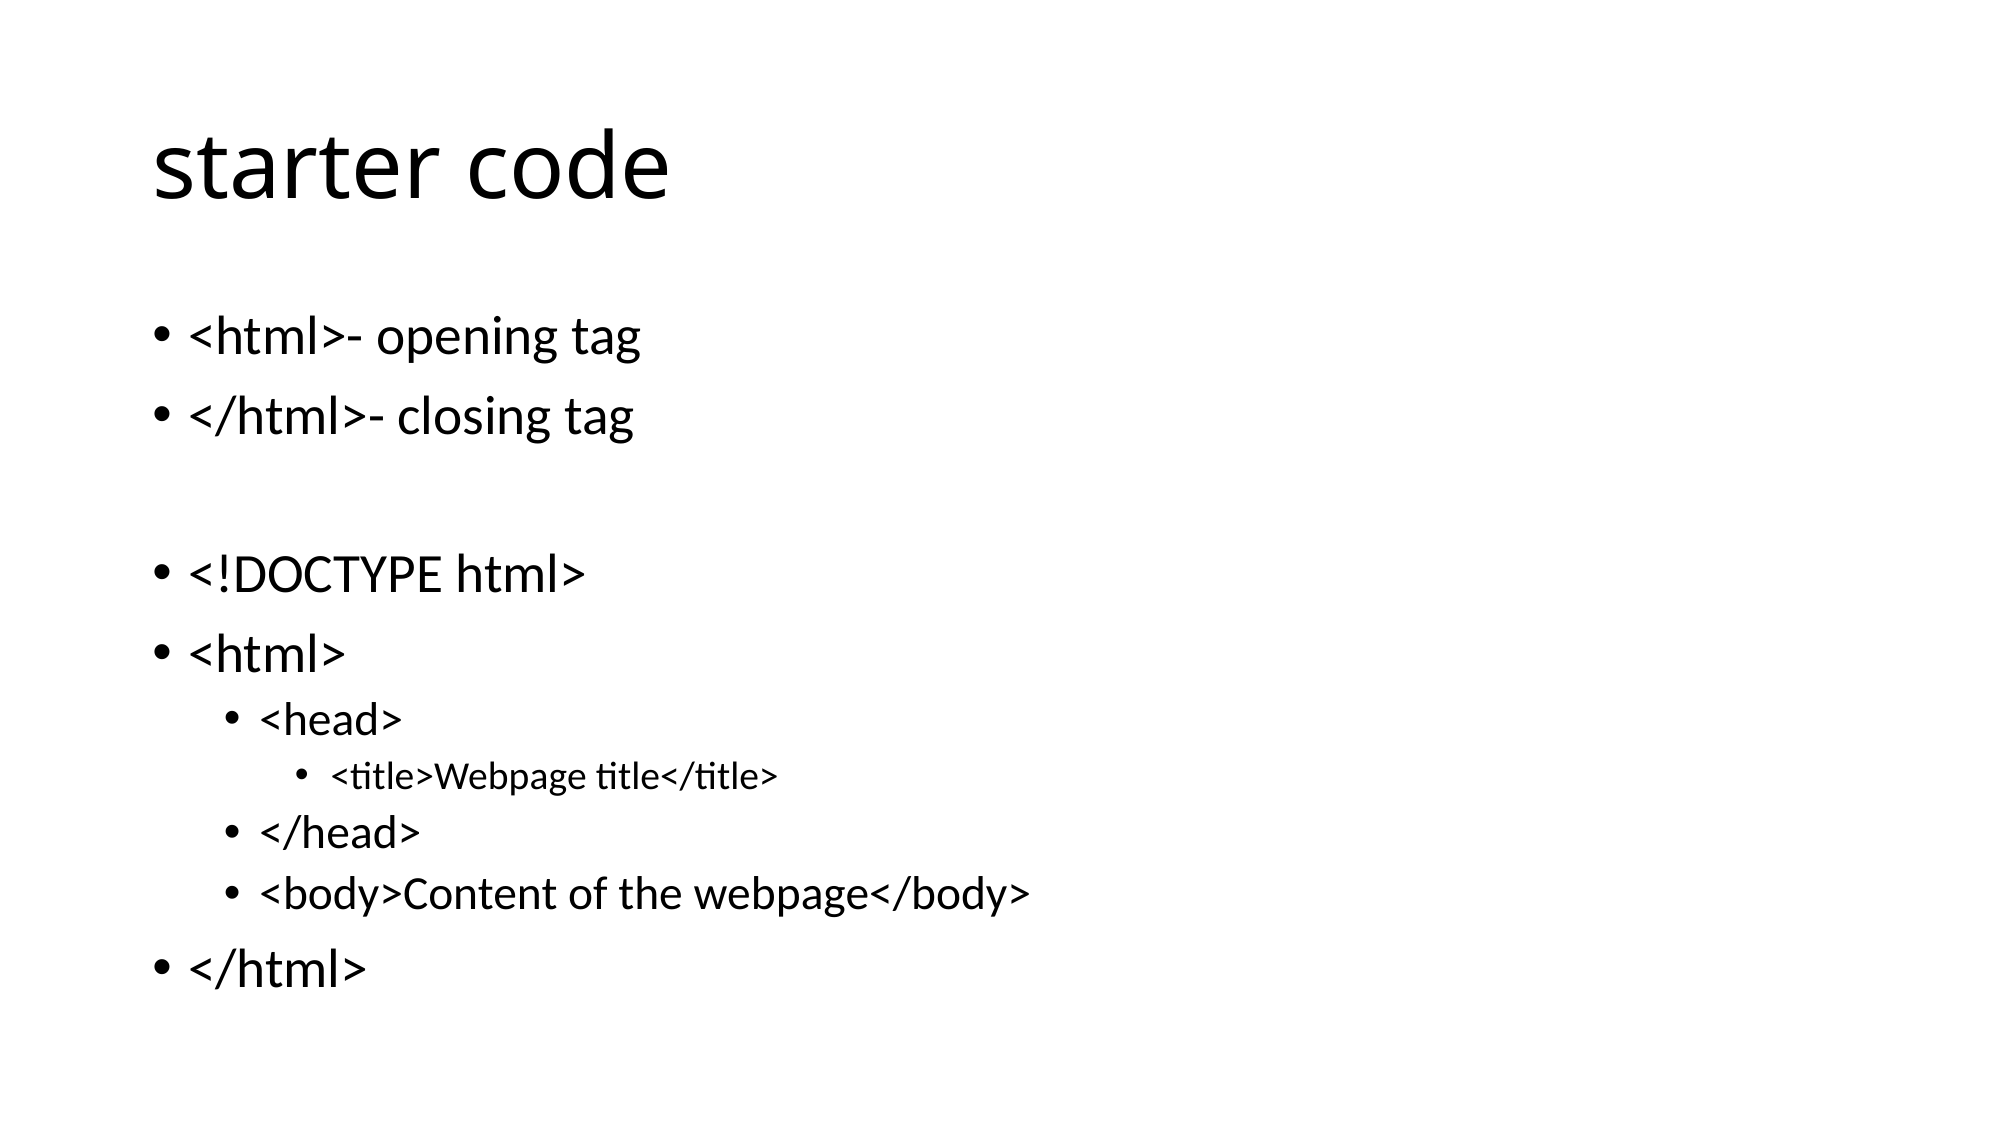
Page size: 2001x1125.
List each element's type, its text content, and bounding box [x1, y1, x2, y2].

list <html>- opening tag </html>- closing tag <!DOCTYPE html> <html> <head> <title>Webpage title</title> </head> <body>Content of the webpage</body> </html> [137, 299, 1863, 1014]
title starter code [137, 59, 1863, 278]
